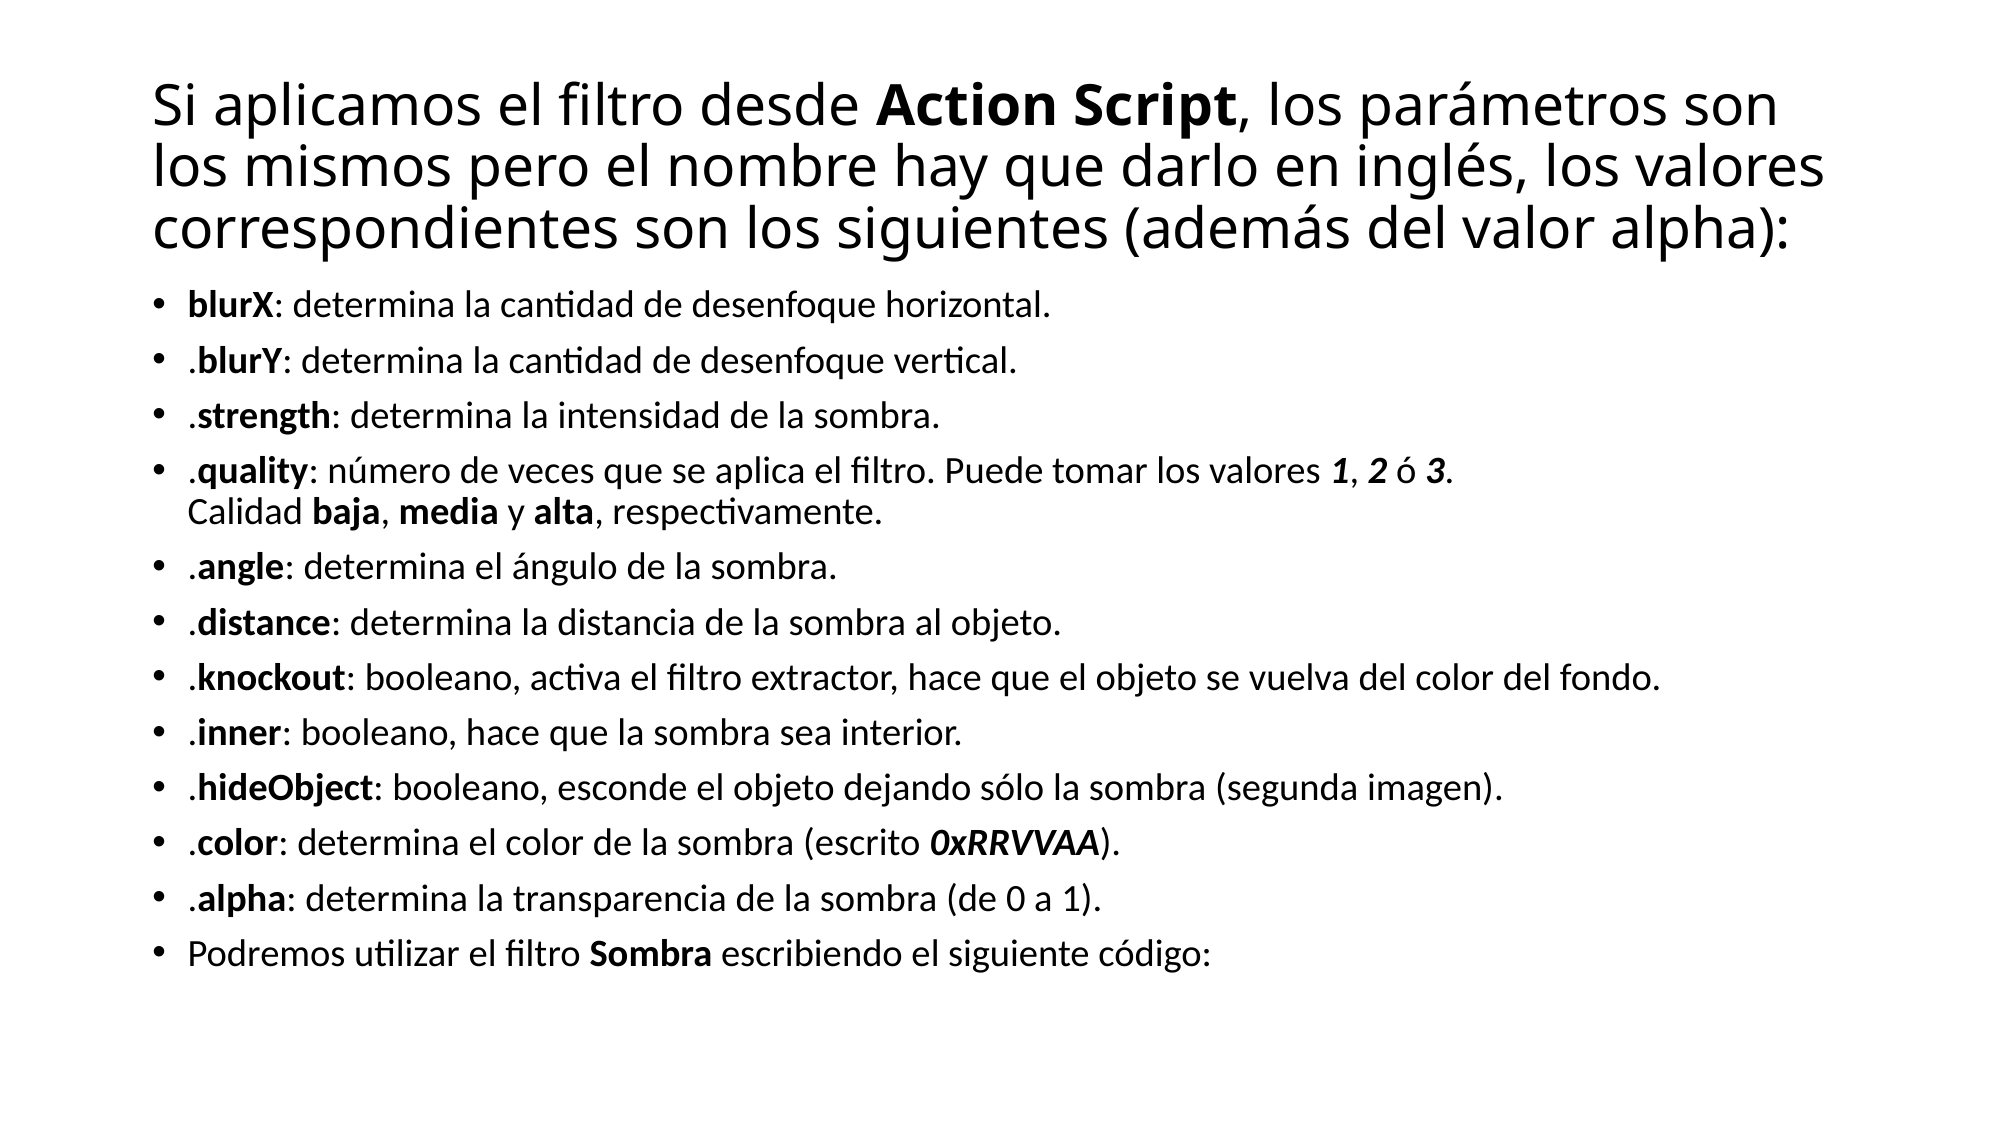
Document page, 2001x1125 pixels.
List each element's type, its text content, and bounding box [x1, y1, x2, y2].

list blurX: determina la cantidad de desenfoque horizontal. .blurY: determina la cantidad de desenfoque vertical. .strength: determina la intensidad de la sombra. .quality: número de veces que se aplica el filtro. Puede tomar los valores 1, 2 ó 3. Calidad baja, media y alta, respectivamente. .angle: determina el ángulo de la sombra. .distance: determina la distancia de la sombra al objeto. .knockout: booleano, activa el filtro extractor, hace que el objeto se vuelva del color del fondo. .inner: booleano, hace que la sombra sea interior. .hideObject: booleano, esconde el objeto dejando sólo la sombra (segunda imagen). .color: determina el color de la sombra (escrito 0xRRVVAA). .alpha: determina la transparencia de la sombra (de 0 a 1). Podremos utilizar el filtro Sombra escribiendo el siguiente código: [137, 277, 1863, 992]
title Si aplicamos el filtro desde Action Script, los parámetros son los mismos pero el nombre hay que darlo en inglés, los valores correspondientes son los siguientes (además del valor alpha): [137, 59, 1863, 277]
